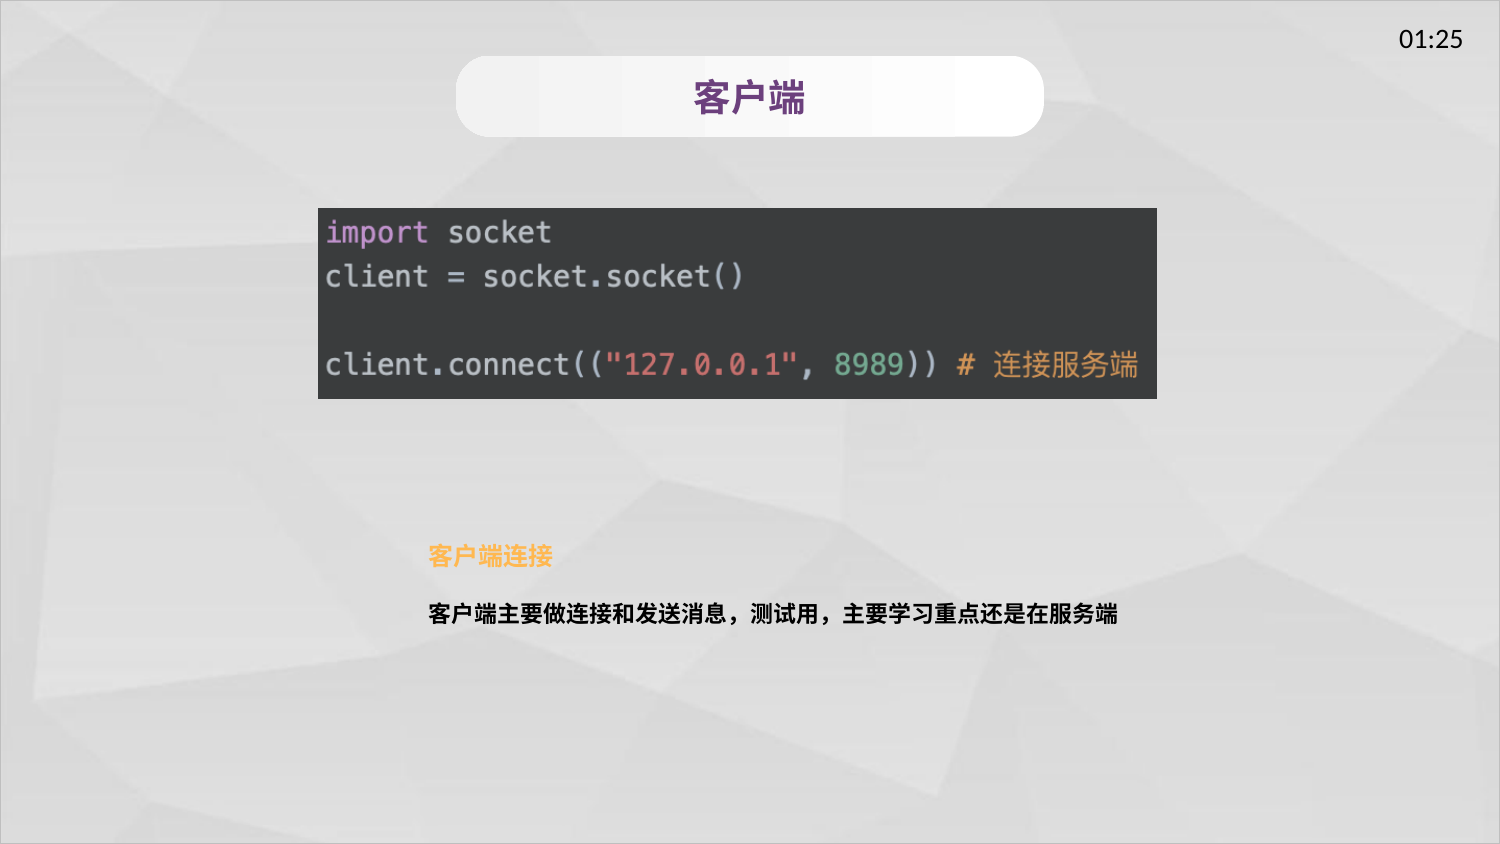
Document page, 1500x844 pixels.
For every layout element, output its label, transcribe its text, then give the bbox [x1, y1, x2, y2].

picture [318, 208, 1157, 399]
text_box 客户端主要做连接和发送消息，测试用，主要学习重点还是在服务端 [413, 592, 1196, 635]
text_box 客户端 [454, 54, 1046, 138]
text_box 客户端连接 [413, 533, 611, 579]
